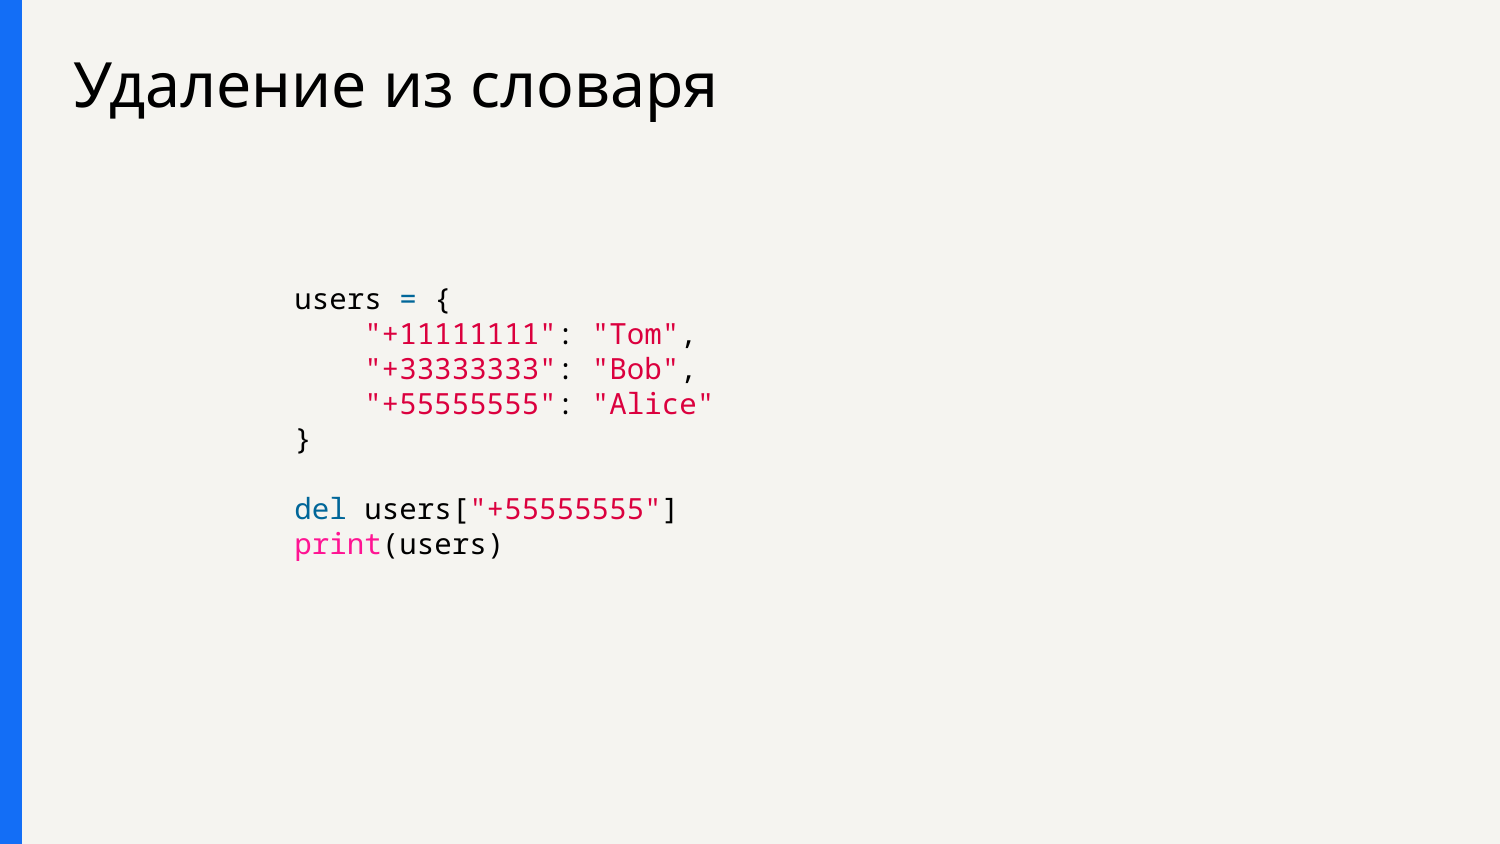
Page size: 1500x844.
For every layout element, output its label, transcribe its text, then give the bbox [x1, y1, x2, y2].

text_box users = { "+11111111": "Tom", "+33333333": "Bob", "+55555555": "Alice" } del users["+55555555"] print(users) [279, 272, 1030, 568]
title Удаление из словаря [59, 29, 1053, 183]
text_box [0, 0, 22, 844]
